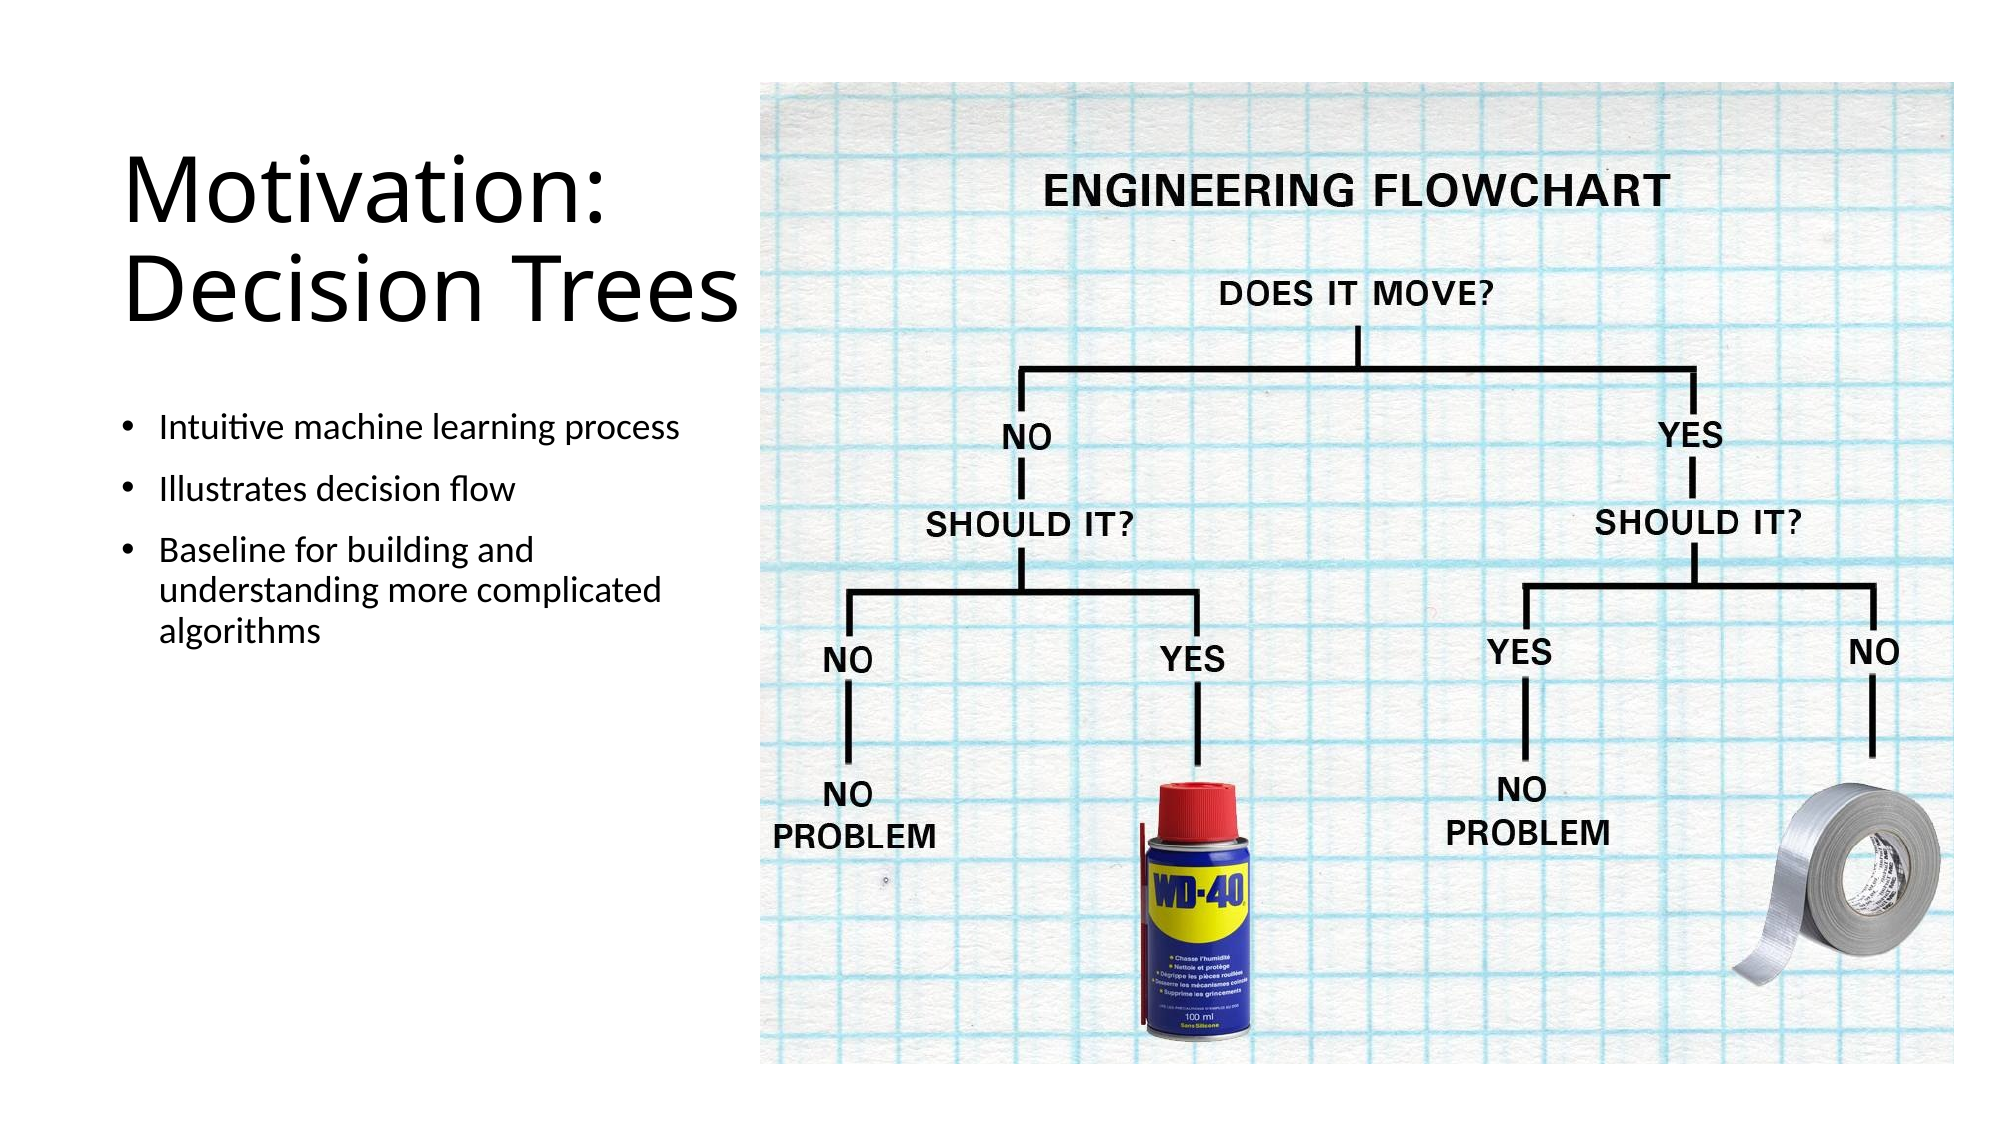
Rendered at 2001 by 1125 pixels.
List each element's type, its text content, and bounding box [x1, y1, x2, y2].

list Intuitive machine learning process Illustrates decision flow Baseline for building and understanding more complicated algorithms [106, 399, 706, 1021]
title Motivation: Decision Trees [106, 105, 760, 381]
picture [760, 82, 1954, 1064]
